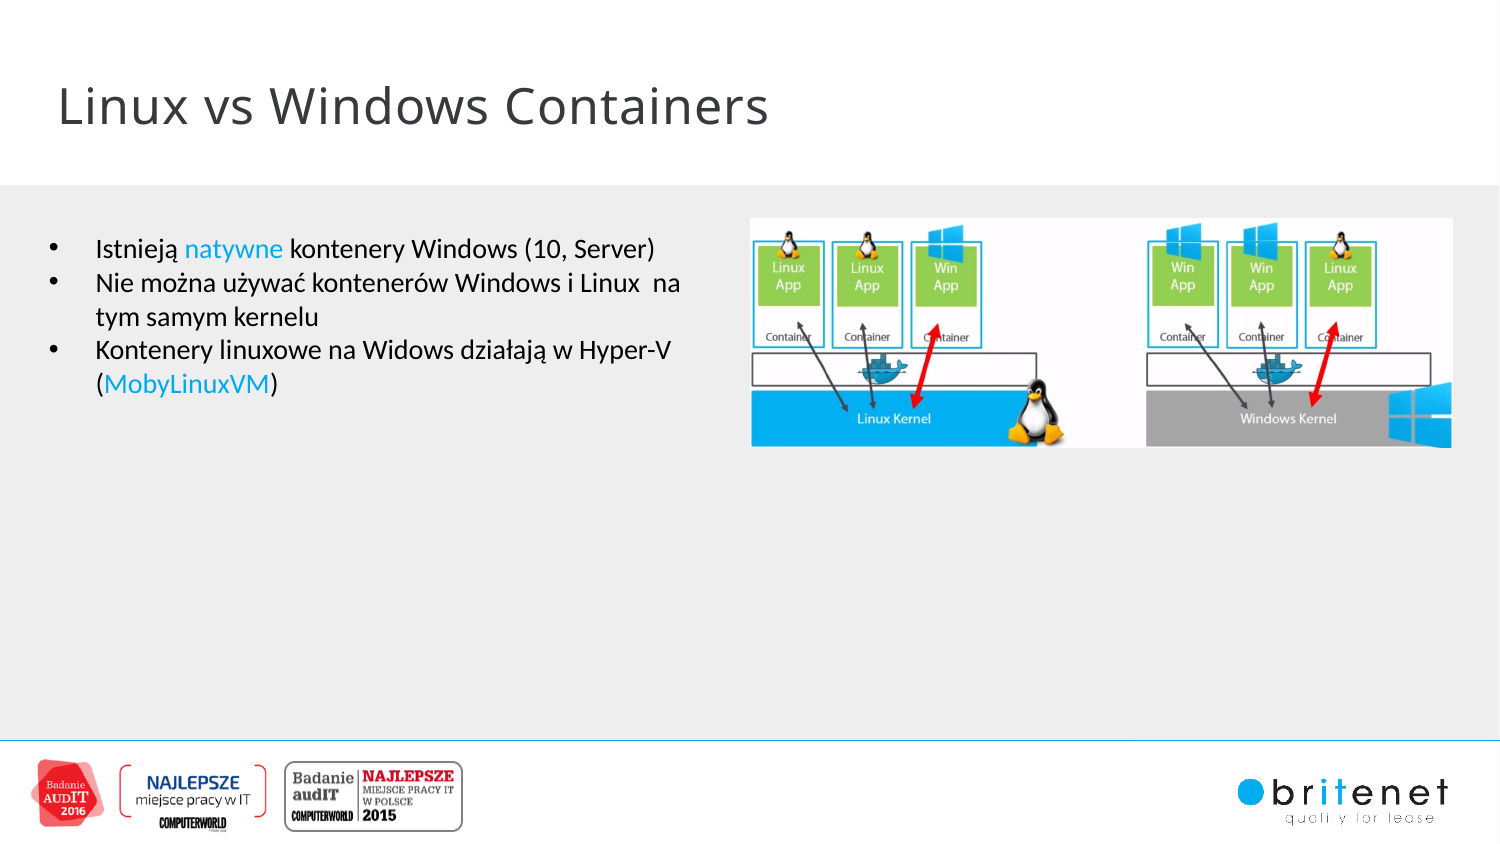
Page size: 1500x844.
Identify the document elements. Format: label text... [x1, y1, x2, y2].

text_box Linux vs Windows Containers [57, 74, 1327, 135]
text_box Istnieją natywne kontenery Windows (10, Server) Nie można używać kontenerów Windows i Linux na tym samym kernelu Kontenery linuxowe na Widows działają w Hyper-V (MobyLinuxVM) [33, 223, 737, 441]
picture [0, 0, 1499, 739]
picture [0, 742, 1499, 844]
